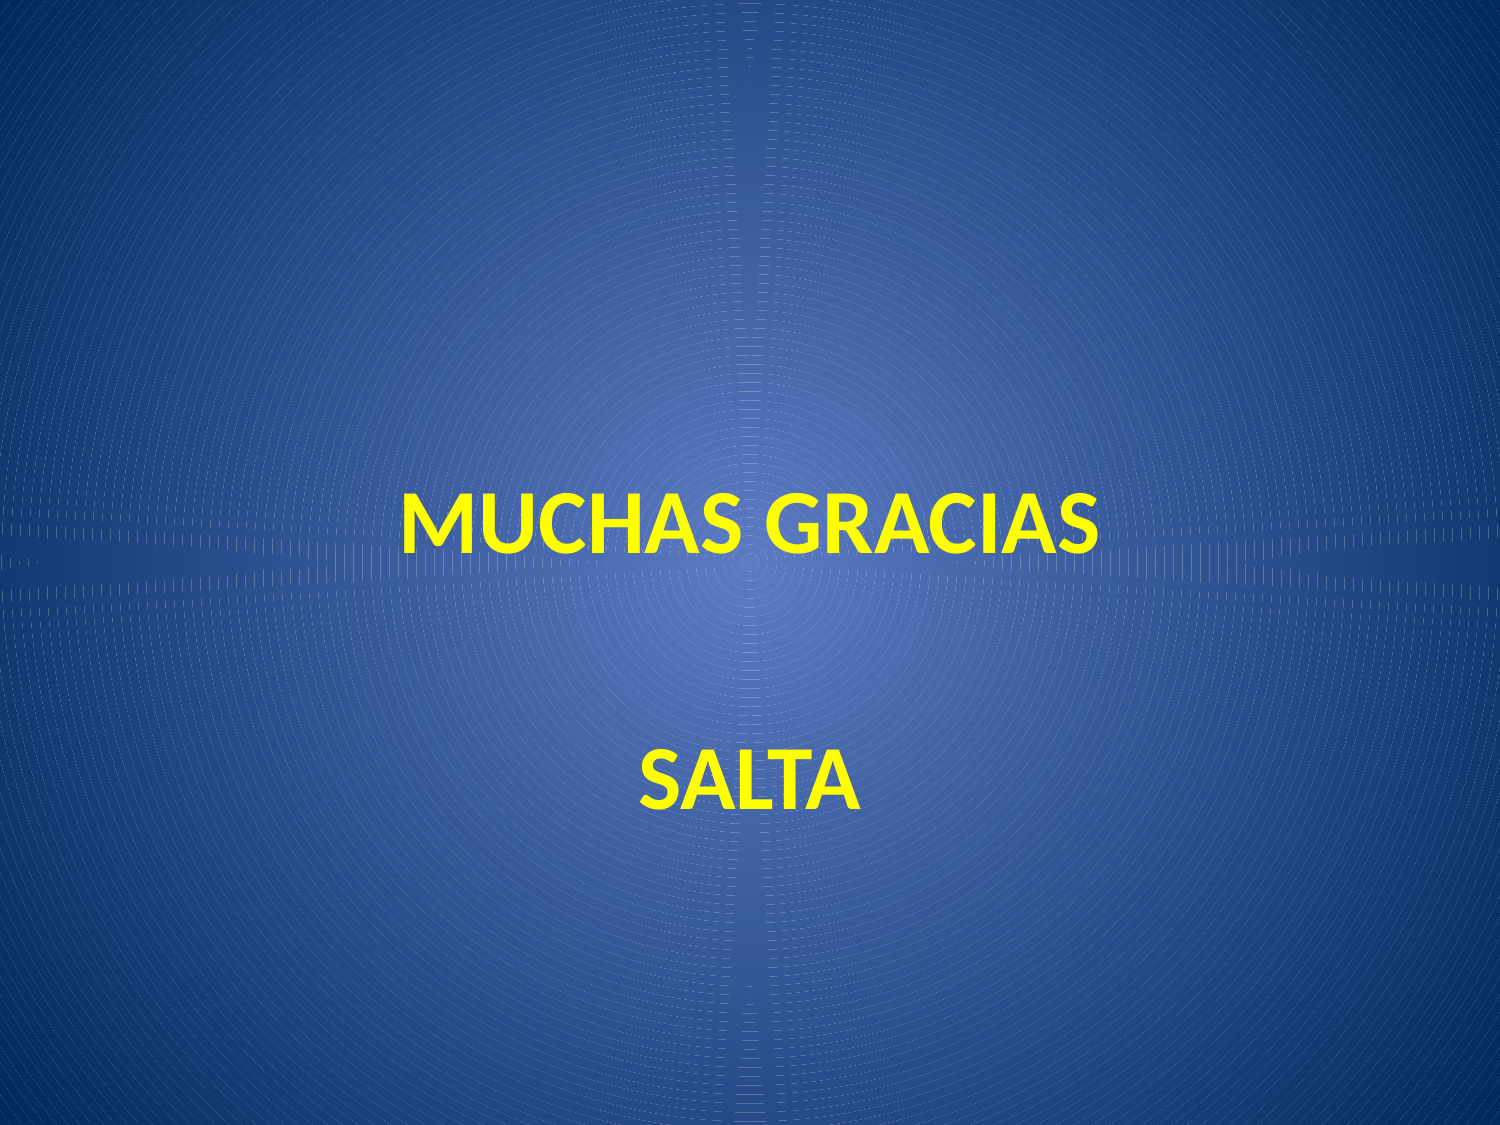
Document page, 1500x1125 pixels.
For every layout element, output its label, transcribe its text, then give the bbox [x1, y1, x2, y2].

list MUCHAS GRACIAS SALTA [75, 262, 1425, 1005]
